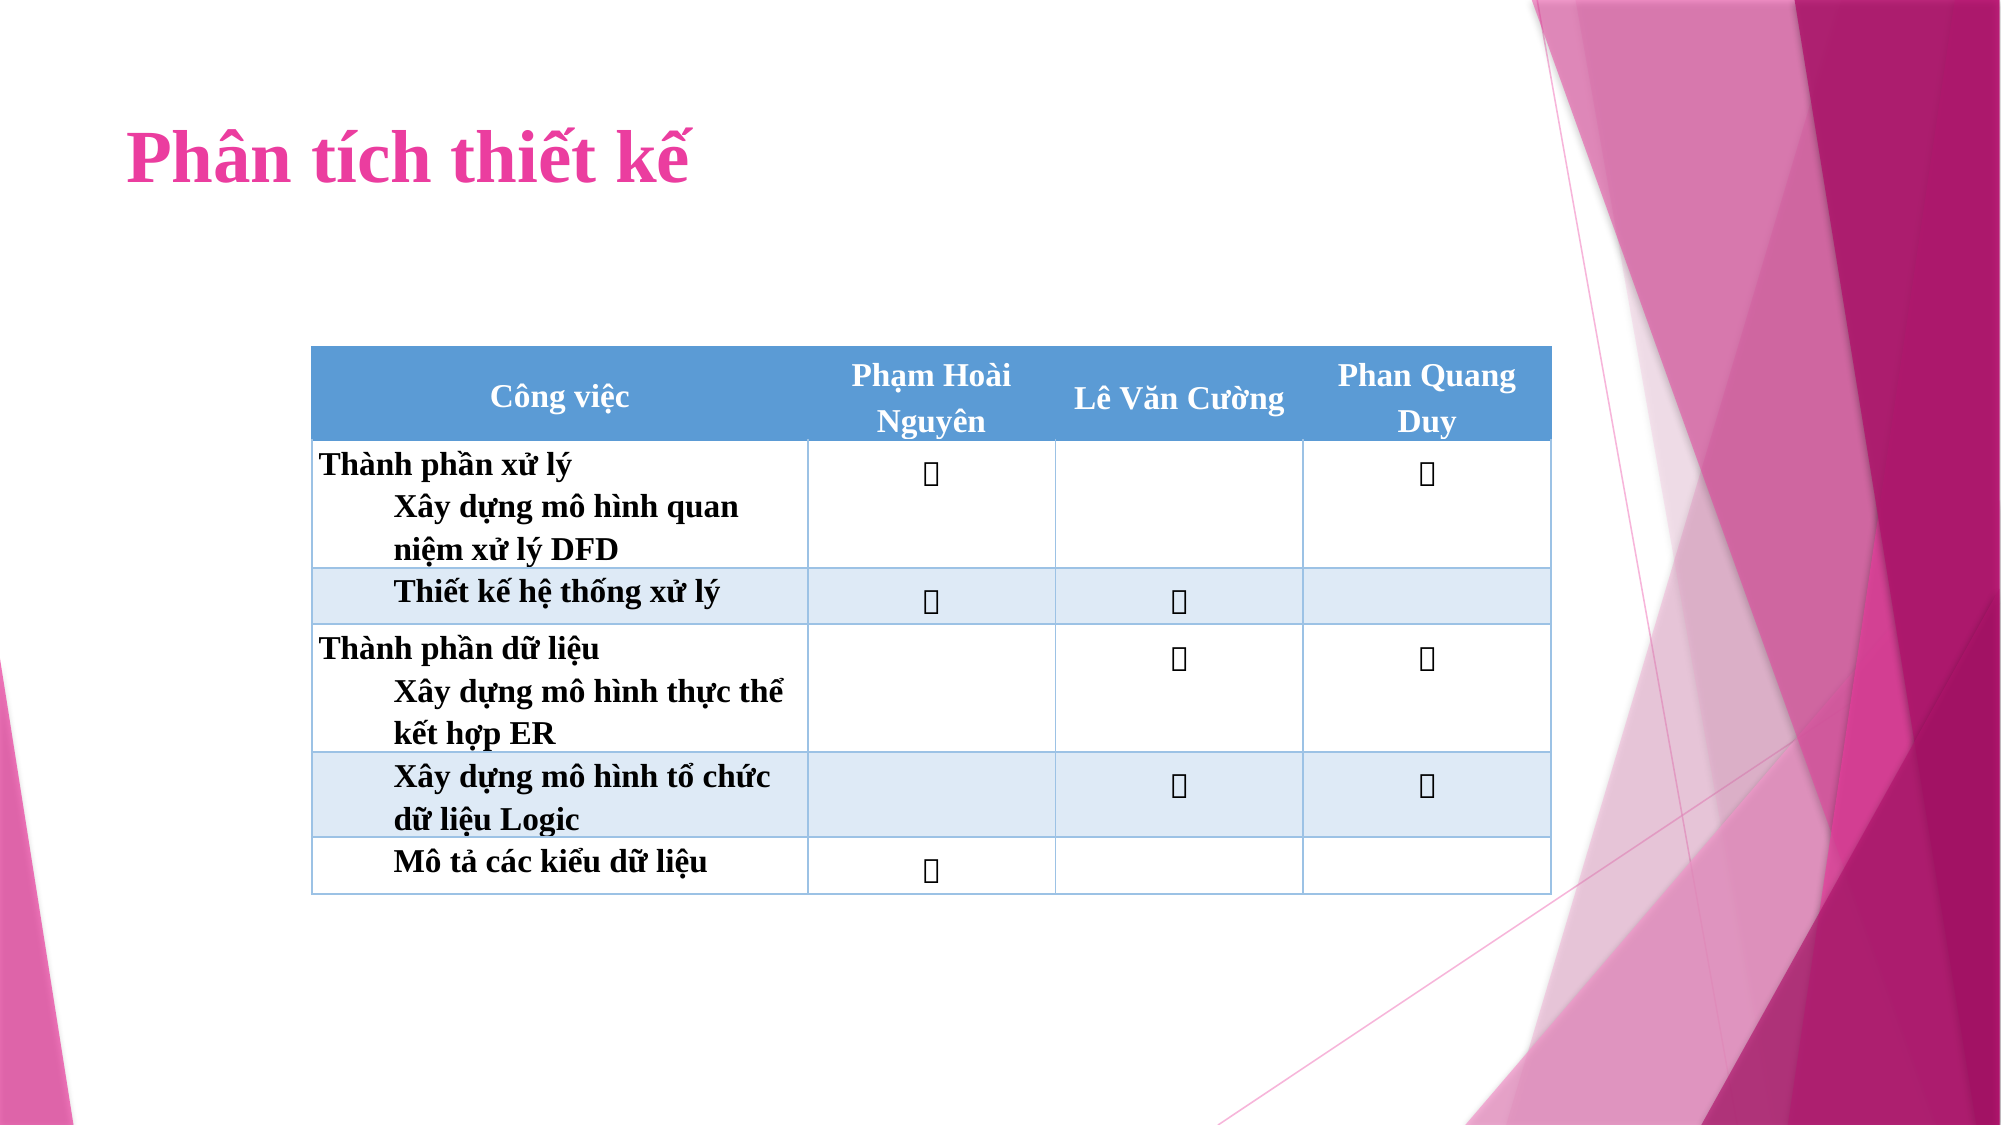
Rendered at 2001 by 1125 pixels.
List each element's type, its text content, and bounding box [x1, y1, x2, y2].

table_cell Xây dựng mô hình tổ chức dữ liệu Logic [313, 753, 807, 836]
table_cell [1304, 569, 1550, 623]
table_cell  [809, 441, 1055, 567]
table_cell  [1304, 753, 1550, 836]
table_cell  [1056, 753, 1302, 836]
table_cell [1056, 441, 1302, 567]
title Phân tích thiết kế [111, 99, 1522, 317]
table_cell Thành phần xử lý Xây dựng mô hình quan niệm xử lý DFD [313, 441, 807, 567]
table_cell  [1056, 569, 1302, 623]
table_cell [1056, 838, 1302, 893]
table_cell  [1304, 625, 1550, 751]
table_cell Mô tả các kiểu dữ liệu [313, 838, 807, 893]
table_header Phạm Hoài Nguyên [808, 348, 1055, 439]
table_header Lê Văn Cường [1055, 348, 1303, 439]
table_cell [809, 753, 1055, 836]
table_cell  [1304, 441, 1550, 567]
table_cell [809, 625, 1055, 751]
table_cell  [1056, 625, 1302, 751]
table_cell  [809, 569, 1055, 623]
table_header Công việc [313, 348, 808, 439]
table_cell [1304, 838, 1550, 893]
table_cell  [809, 838, 1055, 893]
table_header Phan Quang Duy [1303, 348, 1550, 439]
table_cell Thành phần dữ liệu Xây dựng mô hình thực thể kết hợp ER [313, 625, 807, 751]
table_cell Thiết kế hệ thống xử lý [313, 569, 807, 623]
